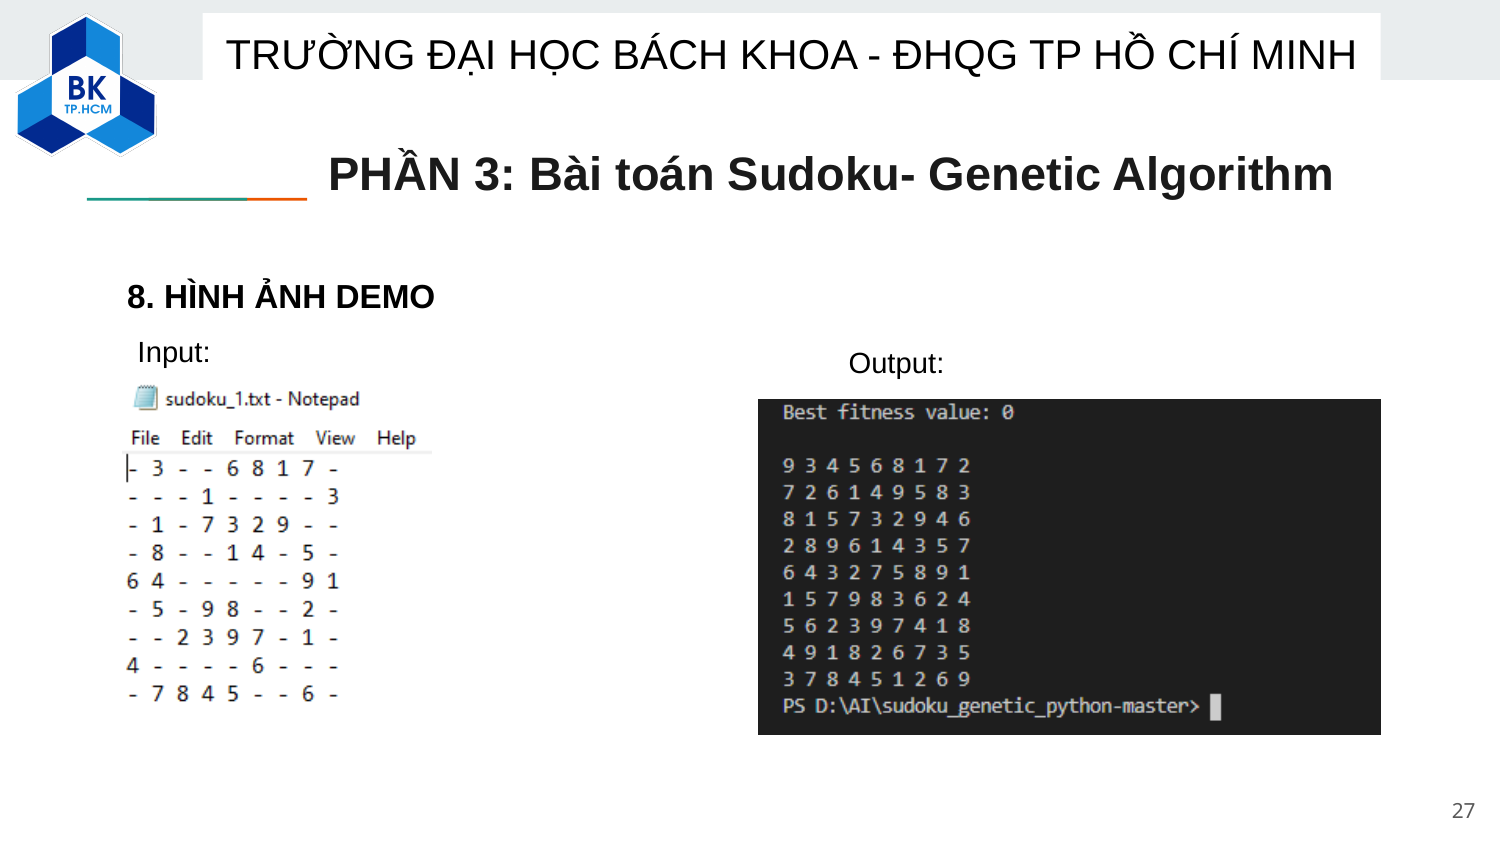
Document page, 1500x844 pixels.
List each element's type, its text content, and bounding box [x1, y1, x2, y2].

text_box Output: [833, 336, 960, 387]
text_box Input: [122, 325, 226, 375]
picture [15, 12, 157, 158]
text_box 8. HÌNH ẢNH DEMO [112, 268, 1381, 323]
picture [758, 399, 1381, 735]
title PHẦN 3: Bài toán Sudoku- Genetic Algorithm [313, 128, 1500, 216]
slide_number 27 [1400, 779, 1491, 844]
picture [122, 375, 433, 750]
text_box TRƯỜNG ĐẠI HỌC BÁCH KHOA - ĐHQG TP HỒ CHÍ MINH [202, 13, 1381, 94]
